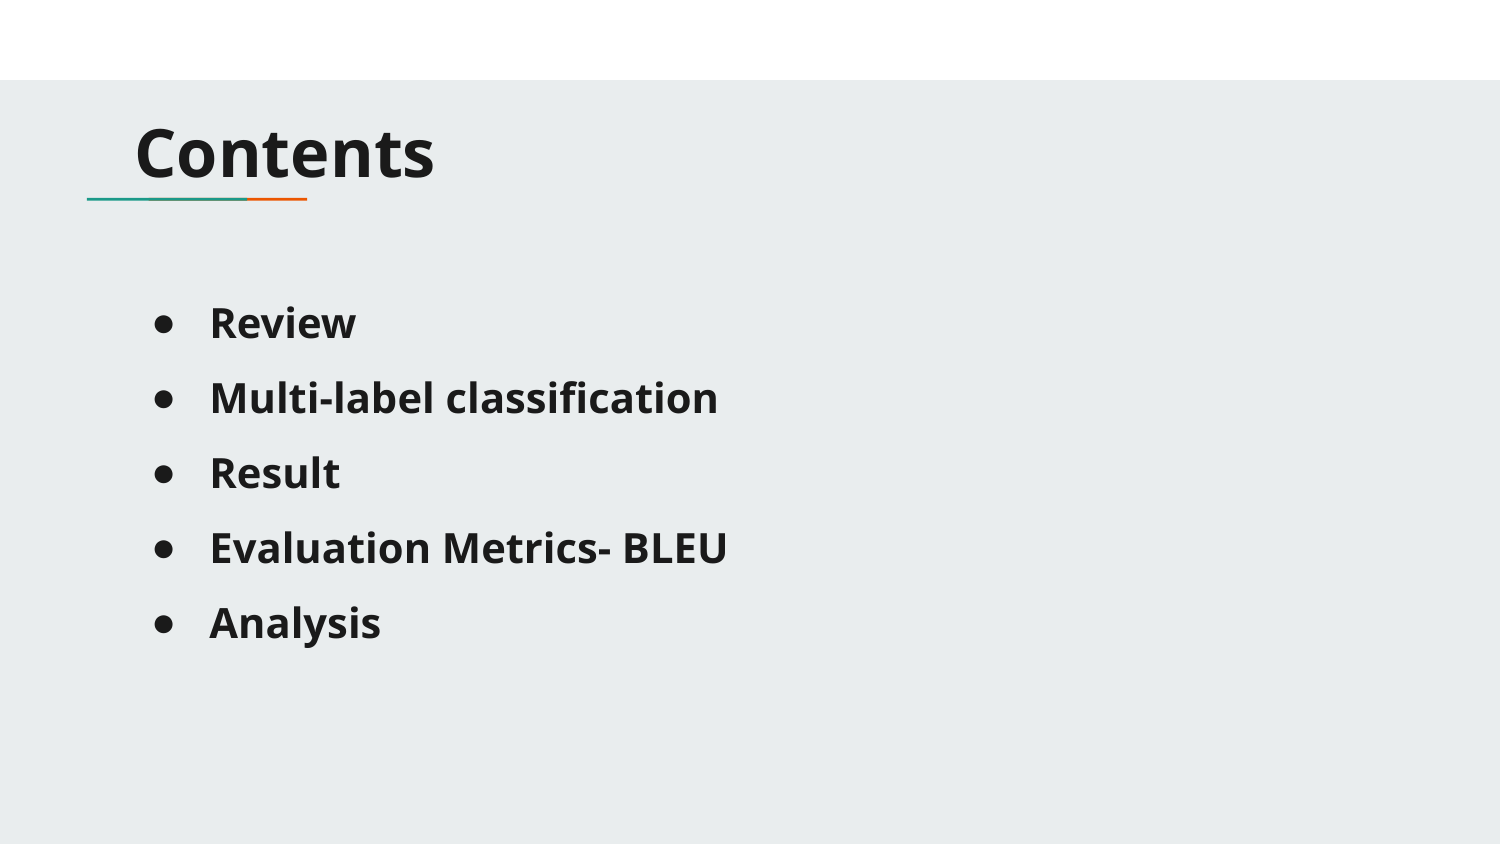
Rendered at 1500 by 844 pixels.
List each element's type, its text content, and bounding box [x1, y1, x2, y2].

subtitle Contents [119, 95, 1381, 185]
title Review Multi-label classification Result Evaluation Metrics- BLEU Analysis [119, 256, 1381, 587]
